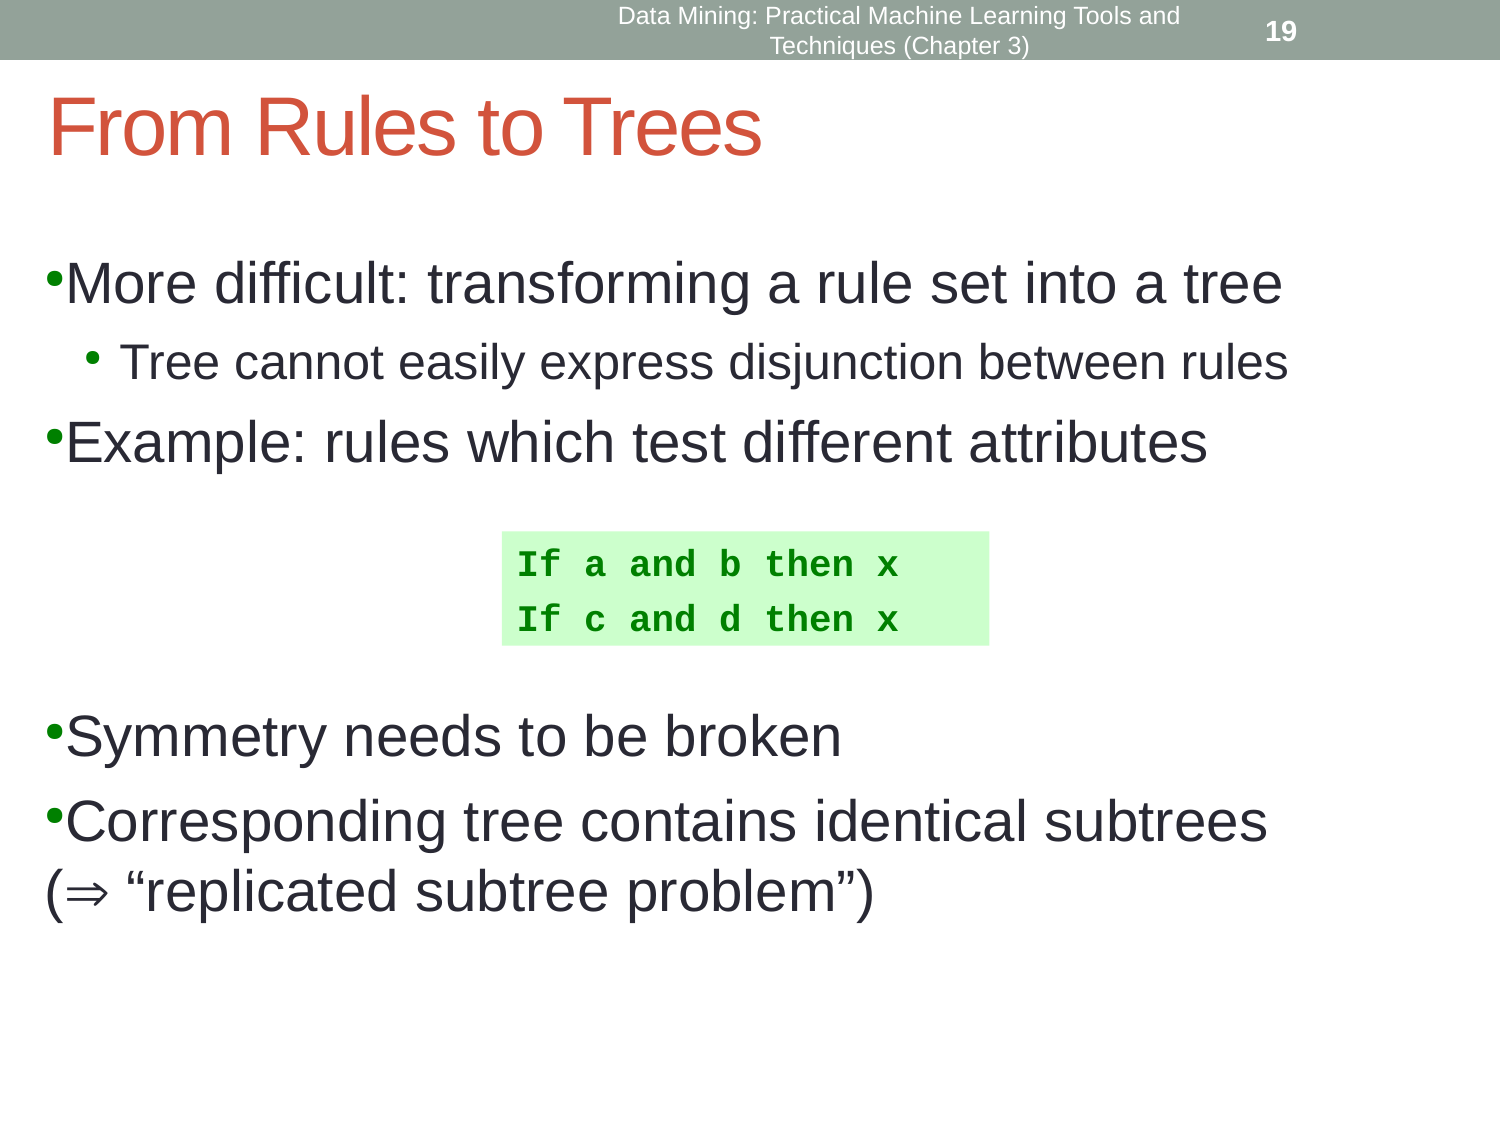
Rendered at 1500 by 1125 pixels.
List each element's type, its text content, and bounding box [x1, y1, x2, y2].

text_box More difficult: transforming a rule set into a tree Tree cannot easily express disjunction between rules Example: rules which test different attributes Symmetry needs to be broken Corresponding tree contains identical subtrees ( “replicated subtree problem”) [29, 237, 1477, 930]
slide_number 19 [1250, 3, 1425, 57]
title From Rules to Trees [32, 42, 1271, 203]
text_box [501, 531, 990, 646]
footer Data Mining: Practical Machine Learning Tools and Techniques (Chapter 3) [562, 3, 1238, 42]
